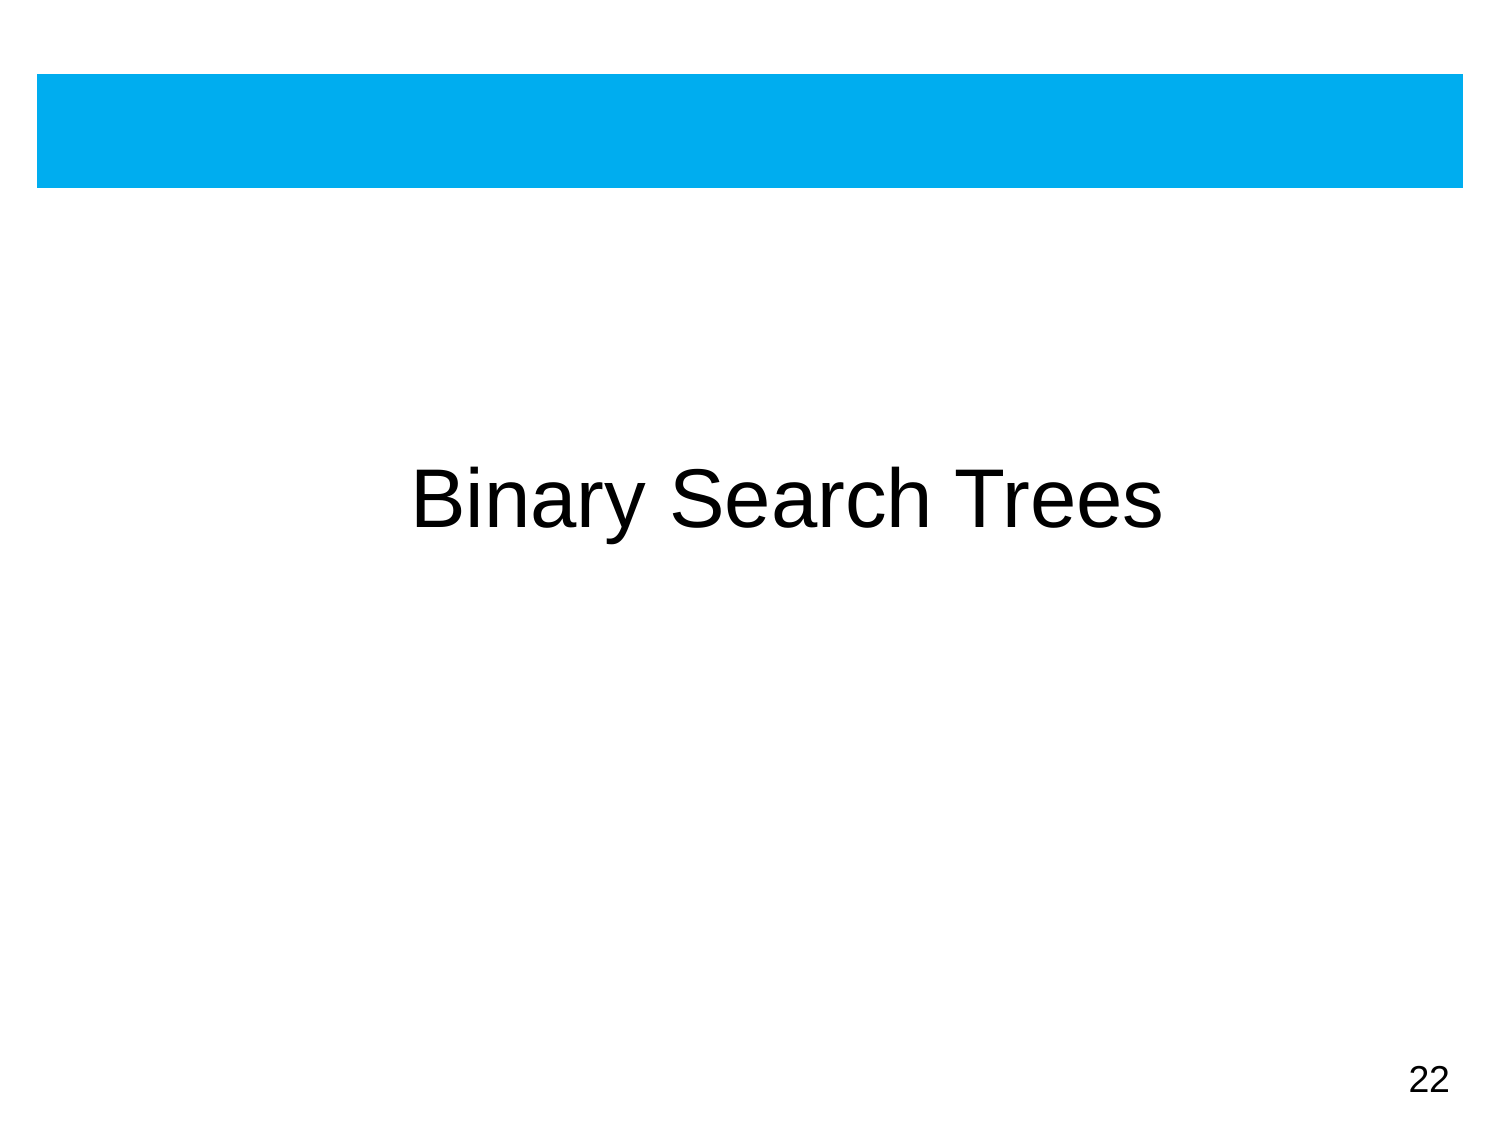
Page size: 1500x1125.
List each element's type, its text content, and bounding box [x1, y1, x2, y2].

title Binary Search Trees [113, 399, 1463, 588]
